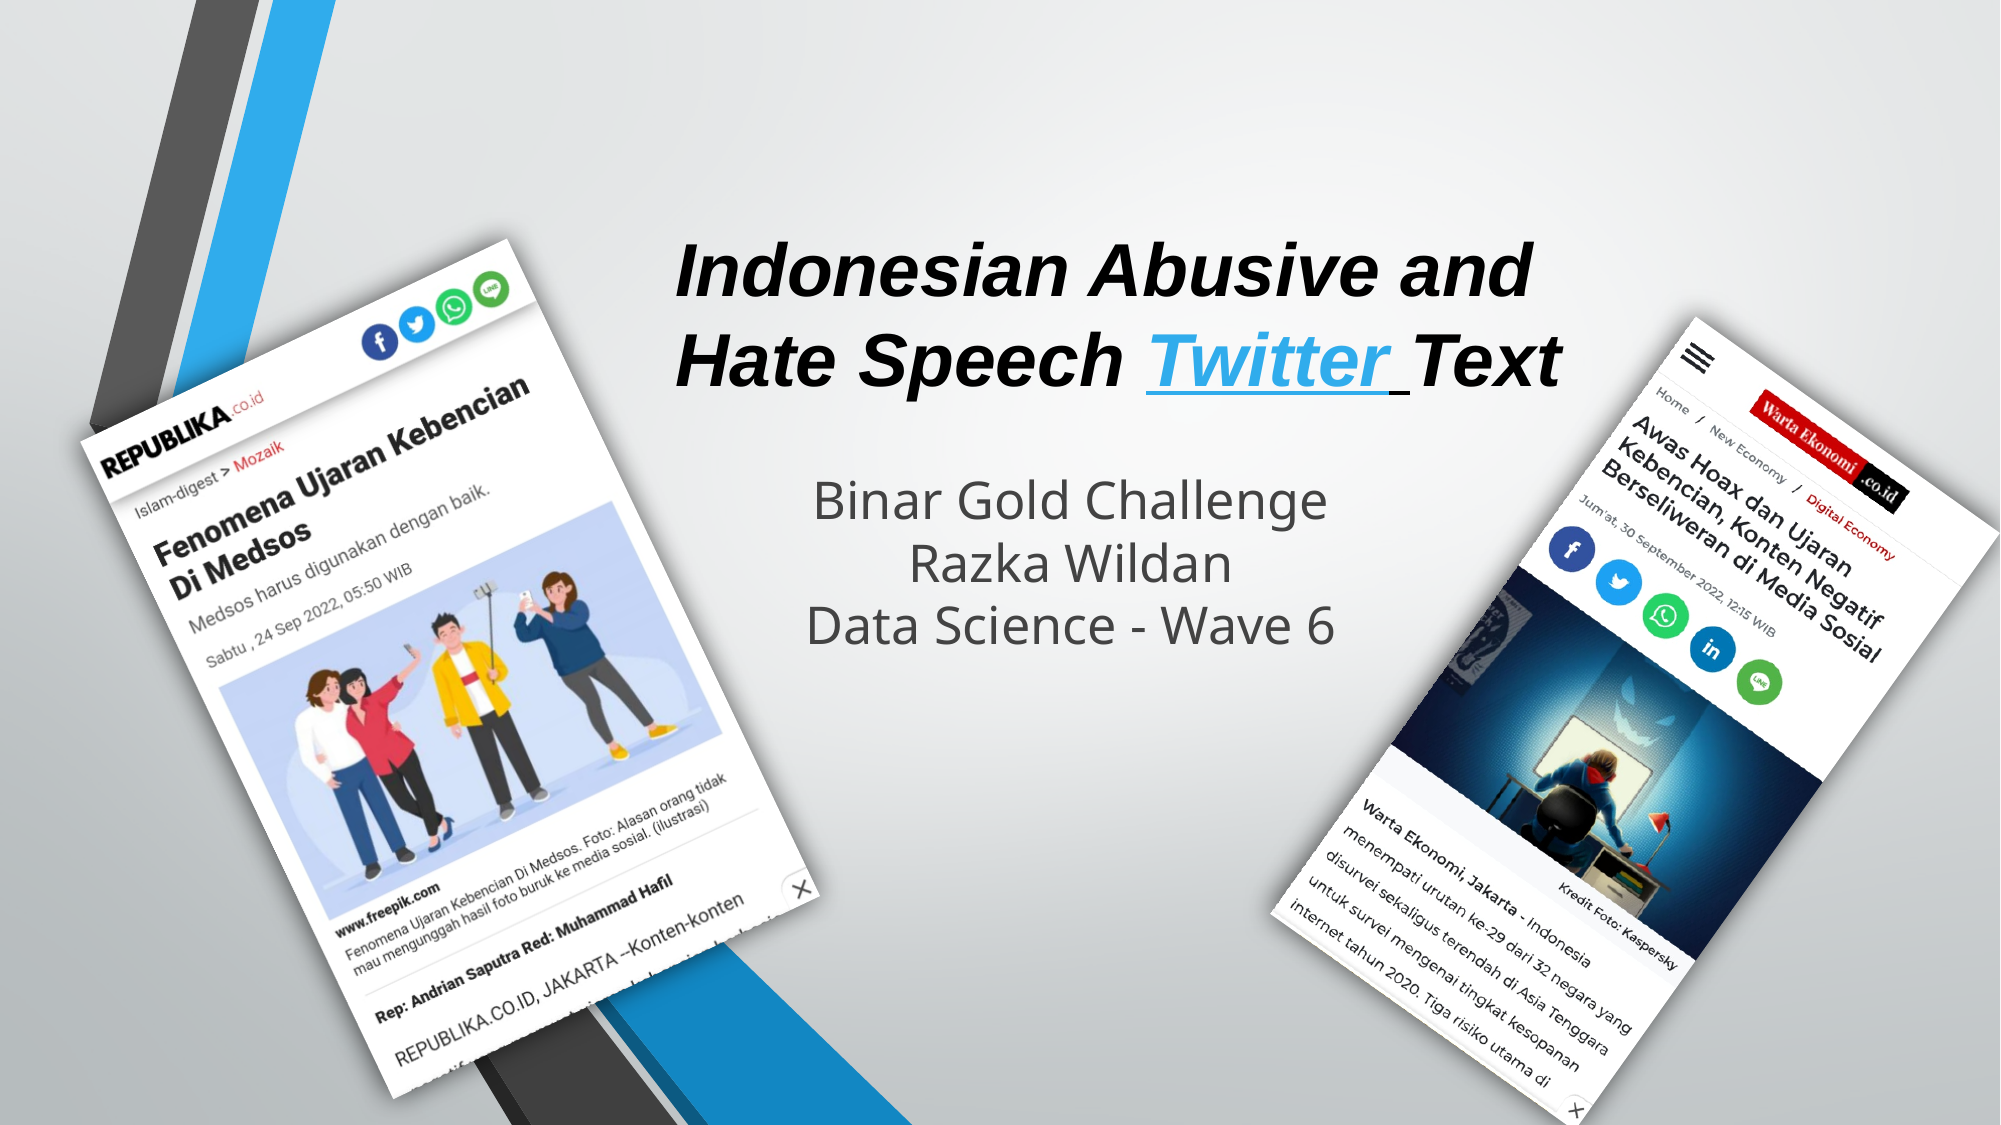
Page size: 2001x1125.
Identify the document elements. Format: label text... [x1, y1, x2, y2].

text_box Binar Gold Challenge Razka Wildan Data Science - Wave 6 [768, 452, 1374, 671]
picture [1270, 316, 2000, 1125]
text_box Indonesian Abusive and Hate Speech Twitter Text [660, 214, 1706, 410]
picture [81, 238, 820, 1099]
